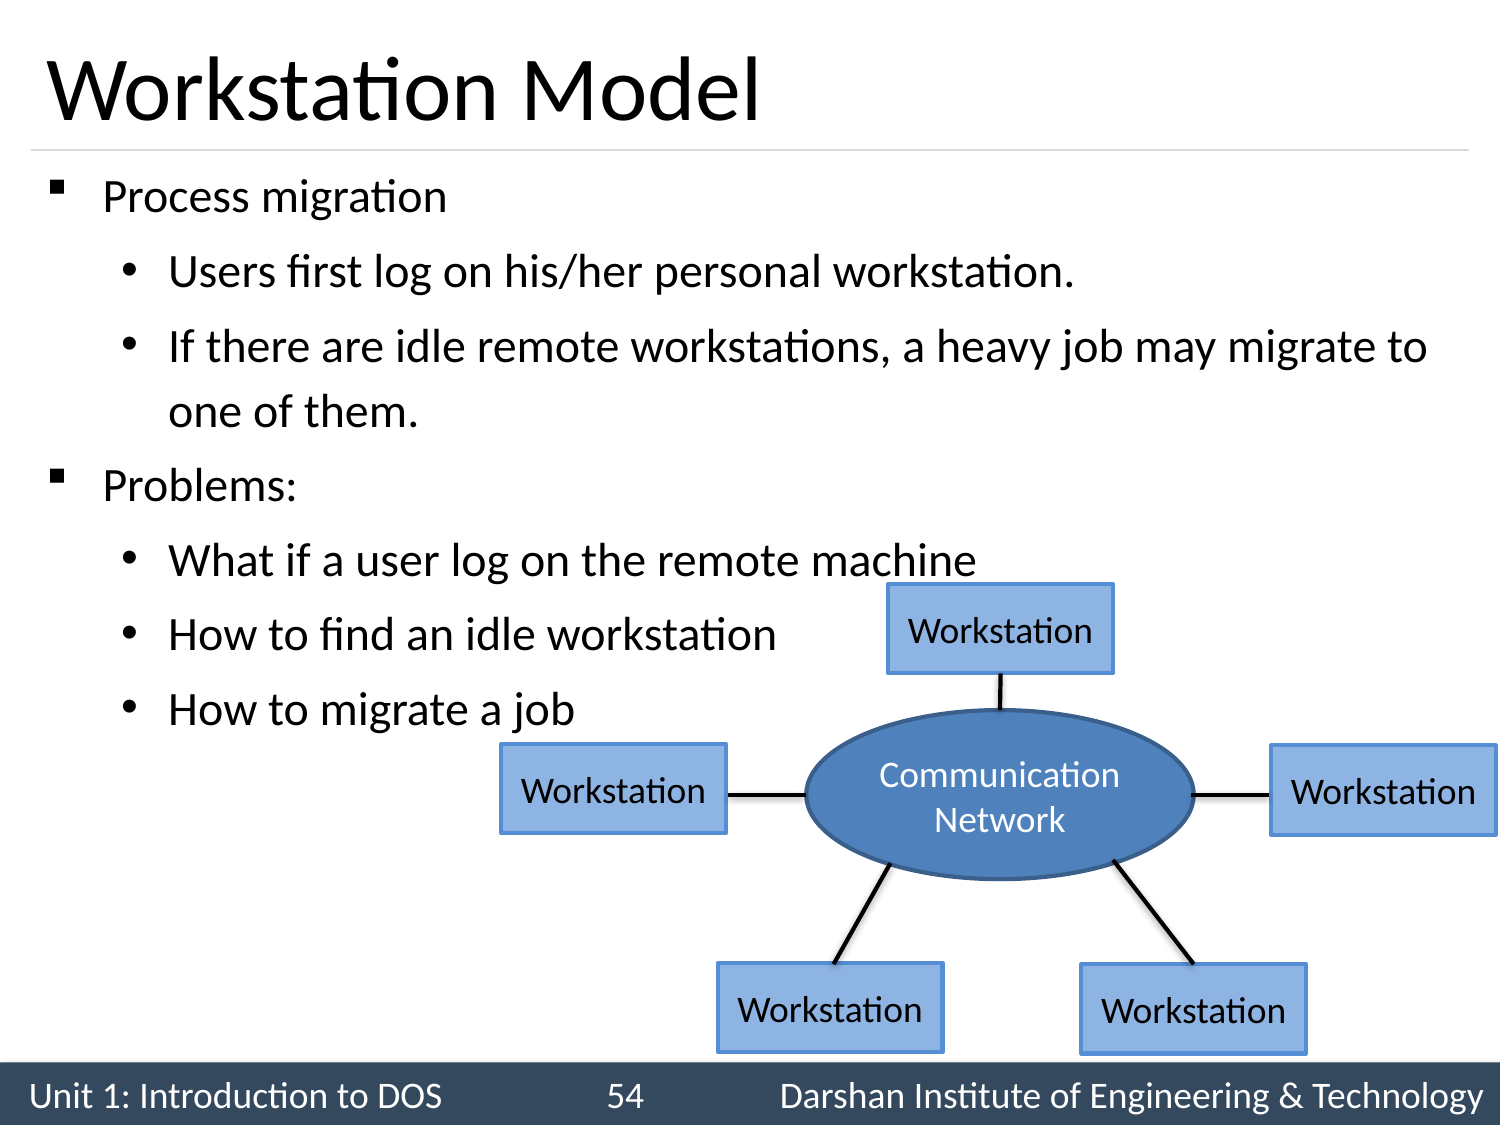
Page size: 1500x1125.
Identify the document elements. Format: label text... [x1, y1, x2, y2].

text_box Workstation [716, 961, 945, 1054]
text_box Workstation [1079, 962, 1308, 1056]
list Process migration Users first log on his/her personal workstation. If there are idle remote workstations, a heavy job may migrate to one of them. Problems: What if a user log on the remote machine How to find an idle workstation How to migrate a job [31, 149, 1469, 1063]
text_box Workstation [499, 742, 728, 835]
text_box Workstation [886, 582, 1115, 675]
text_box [1112, 859, 1194, 965]
text_box Workstation [1269, 743, 1498, 837]
title Workstation Model [31, 17, 1469, 149]
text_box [833, 862, 891, 965]
text_box Communication Network [804, 708, 1196, 882]
